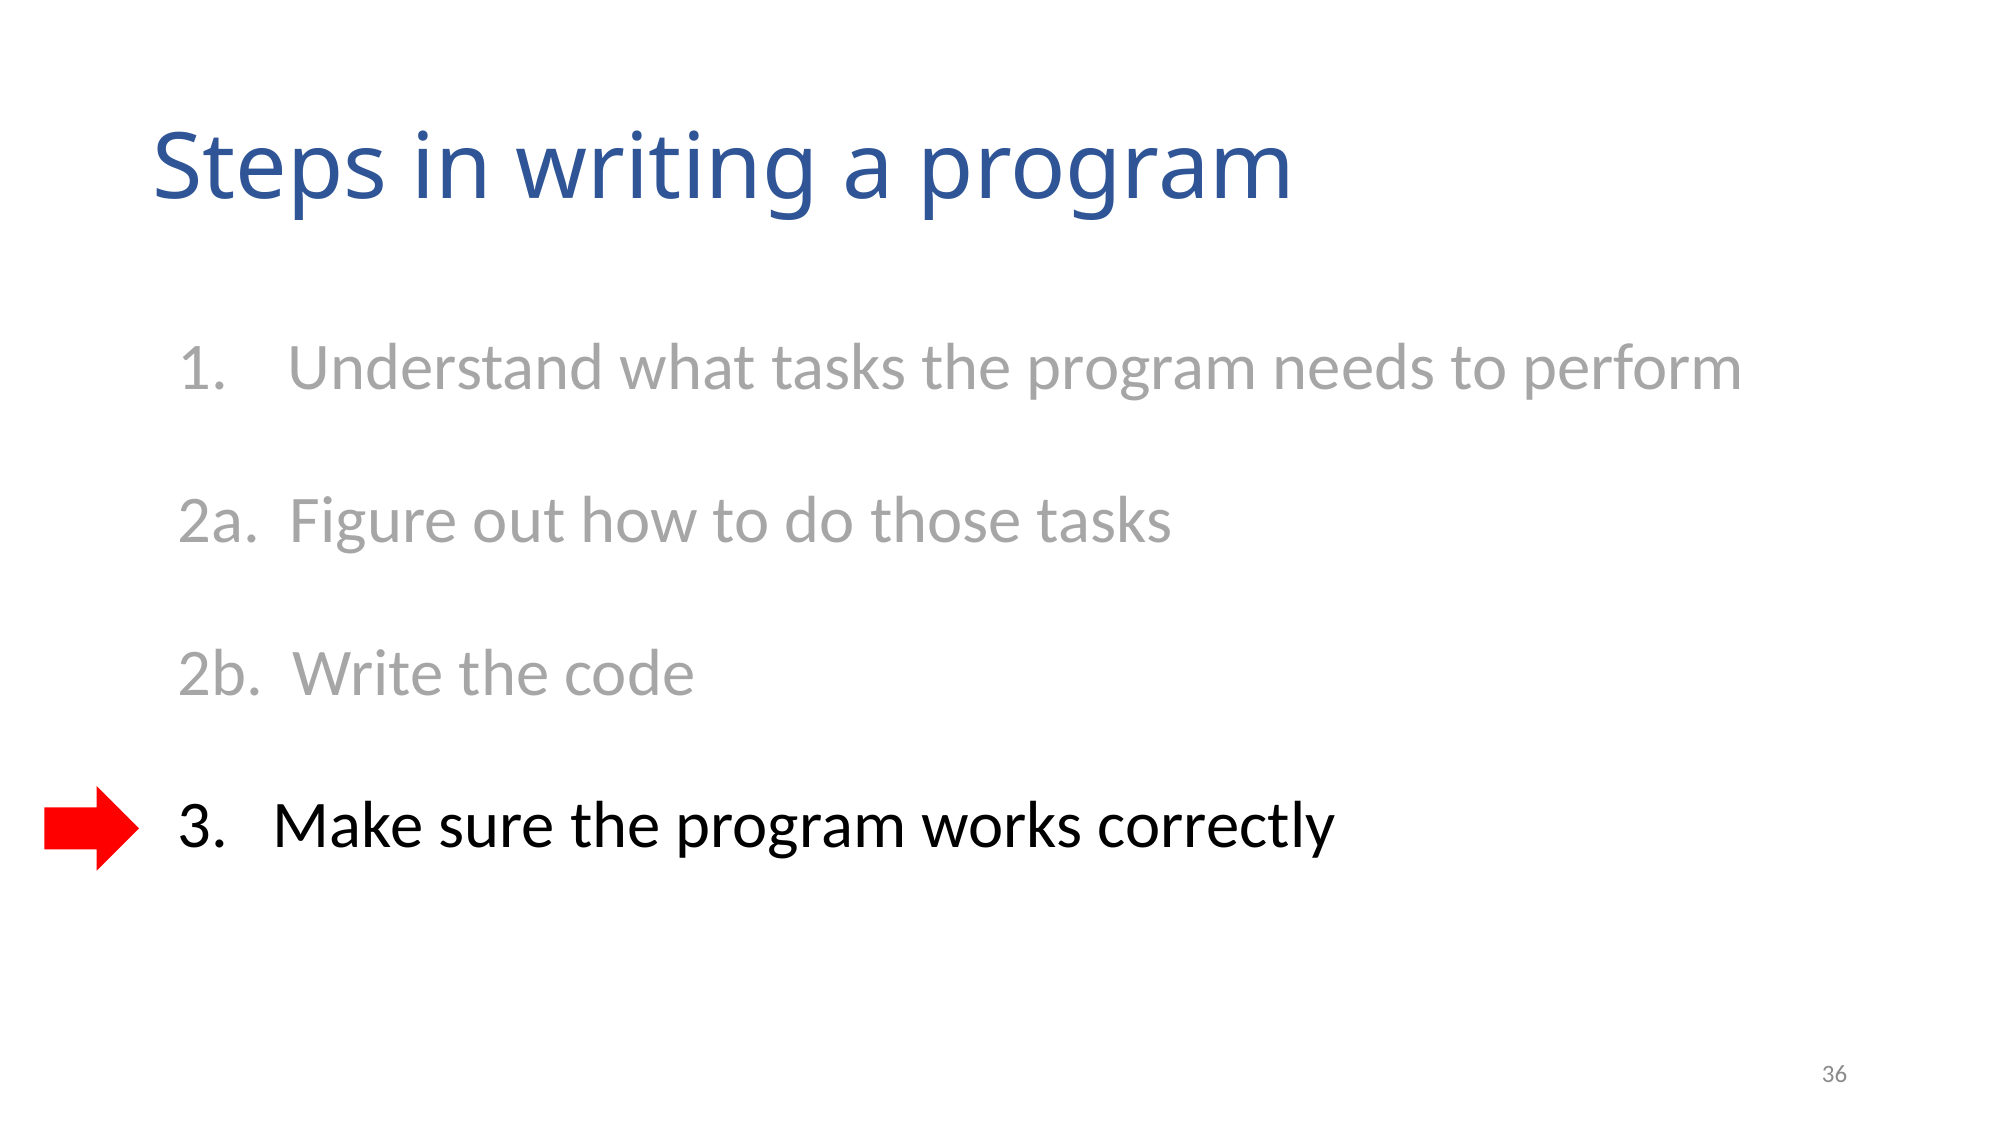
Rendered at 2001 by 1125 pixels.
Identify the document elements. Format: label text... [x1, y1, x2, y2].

text_box 1. Understand what tasks the program needs to perform 2a. Figure out how to do those tasks 2b. Write the code 3. Make sure the program works correctly [162, 324, 1888, 1039]
title Steps in writing a program [137, 59, 1863, 278]
text_box [44, 786, 139, 871]
slide_number 36 [1412, 1042, 1863, 1103]
